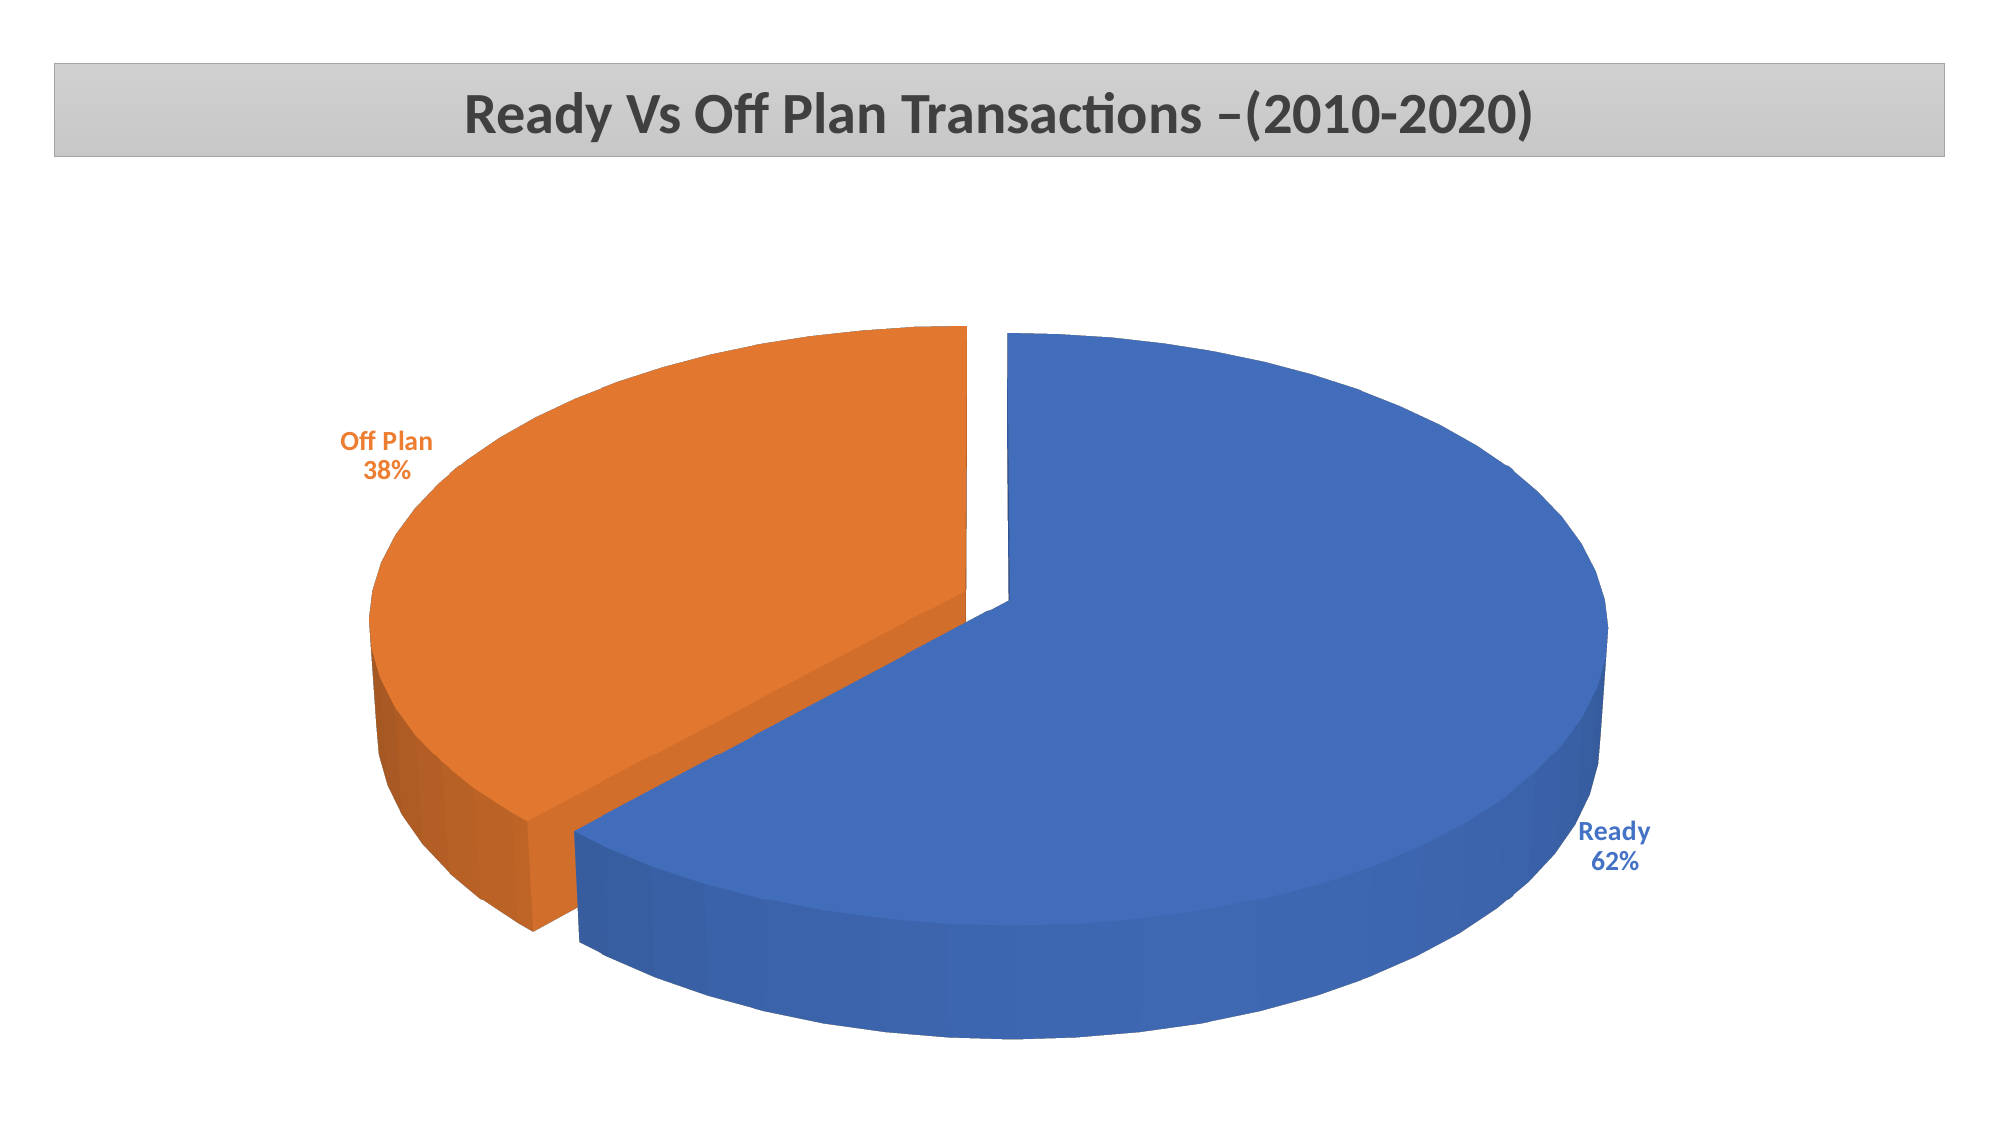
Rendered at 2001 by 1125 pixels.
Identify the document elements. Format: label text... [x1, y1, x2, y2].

chart [54, 156, 1945, 1046]
text_box Ready Vs Off Plan Transactions –(2010-2020) [54, 63, 1945, 156]
